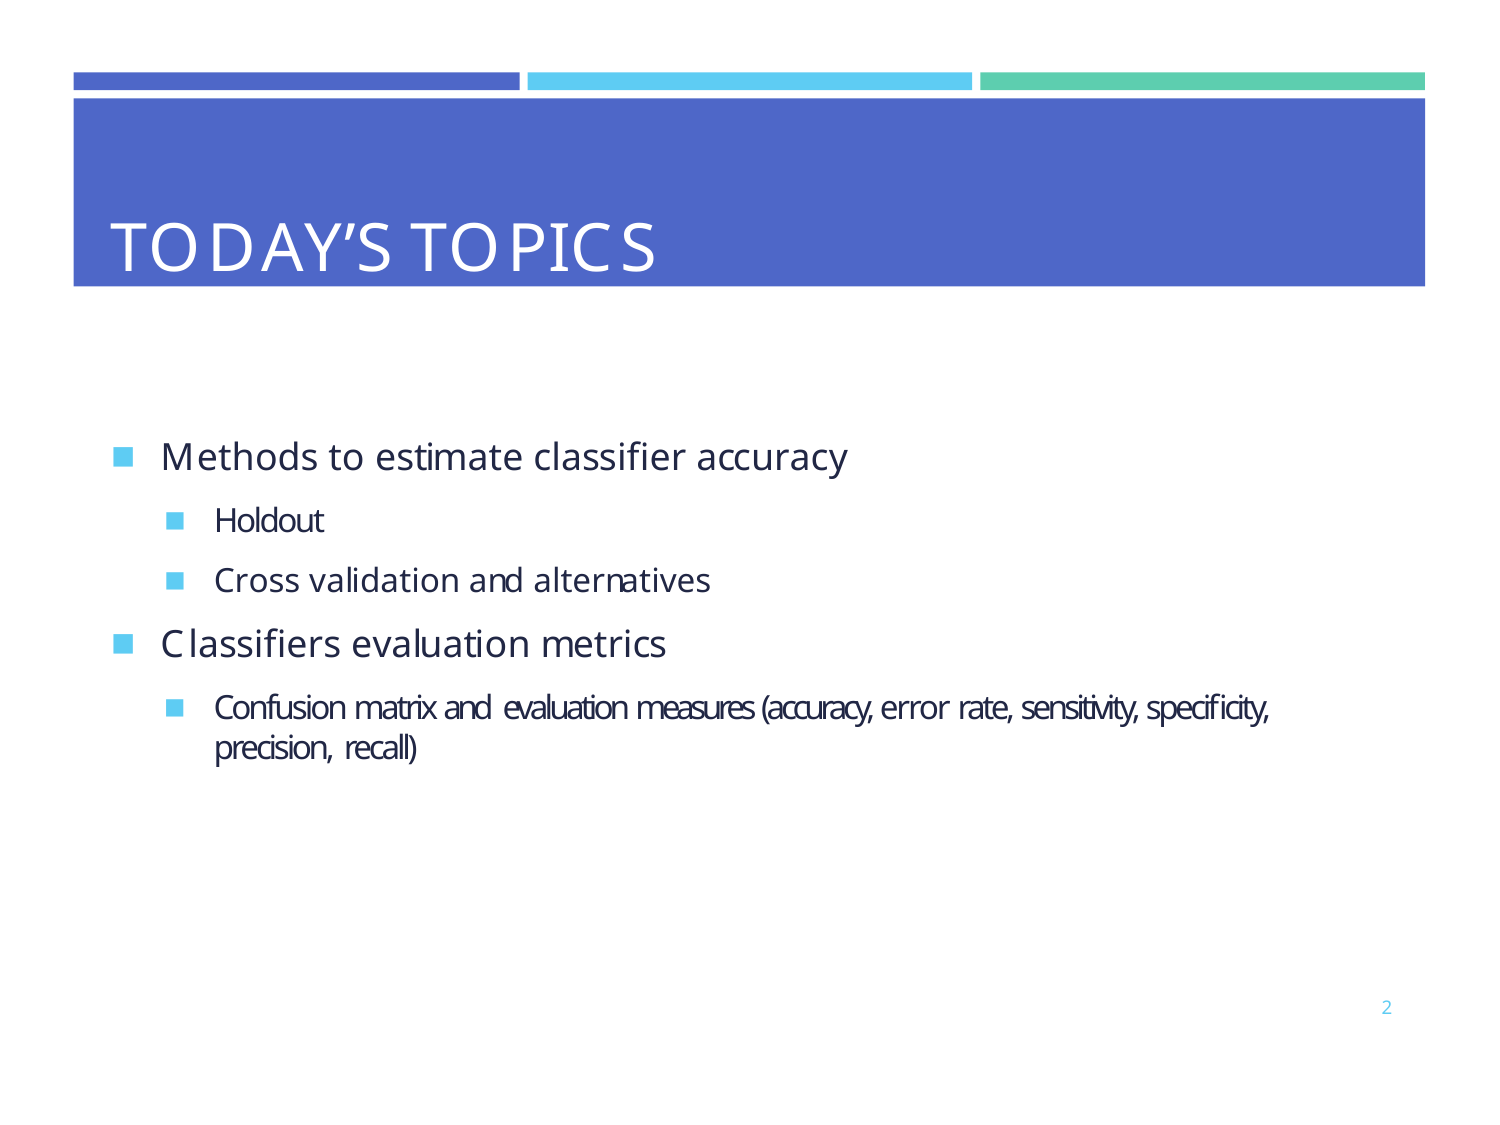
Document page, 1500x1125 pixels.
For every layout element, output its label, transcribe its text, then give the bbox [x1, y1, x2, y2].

title TODAY’S TOPICS [73, 98, 1426, 287]
slide_number 2 [1365, 995, 1398, 1125]
text_box Methods to estimate classifier accuracy Holdout Cross validation and alternatives Classifiers evaluation metrics Confusion matrix and evaluation measures (accuracy, error rate, sensitivity, specificity, precision, recall) [108, 406, 1368, 767]
